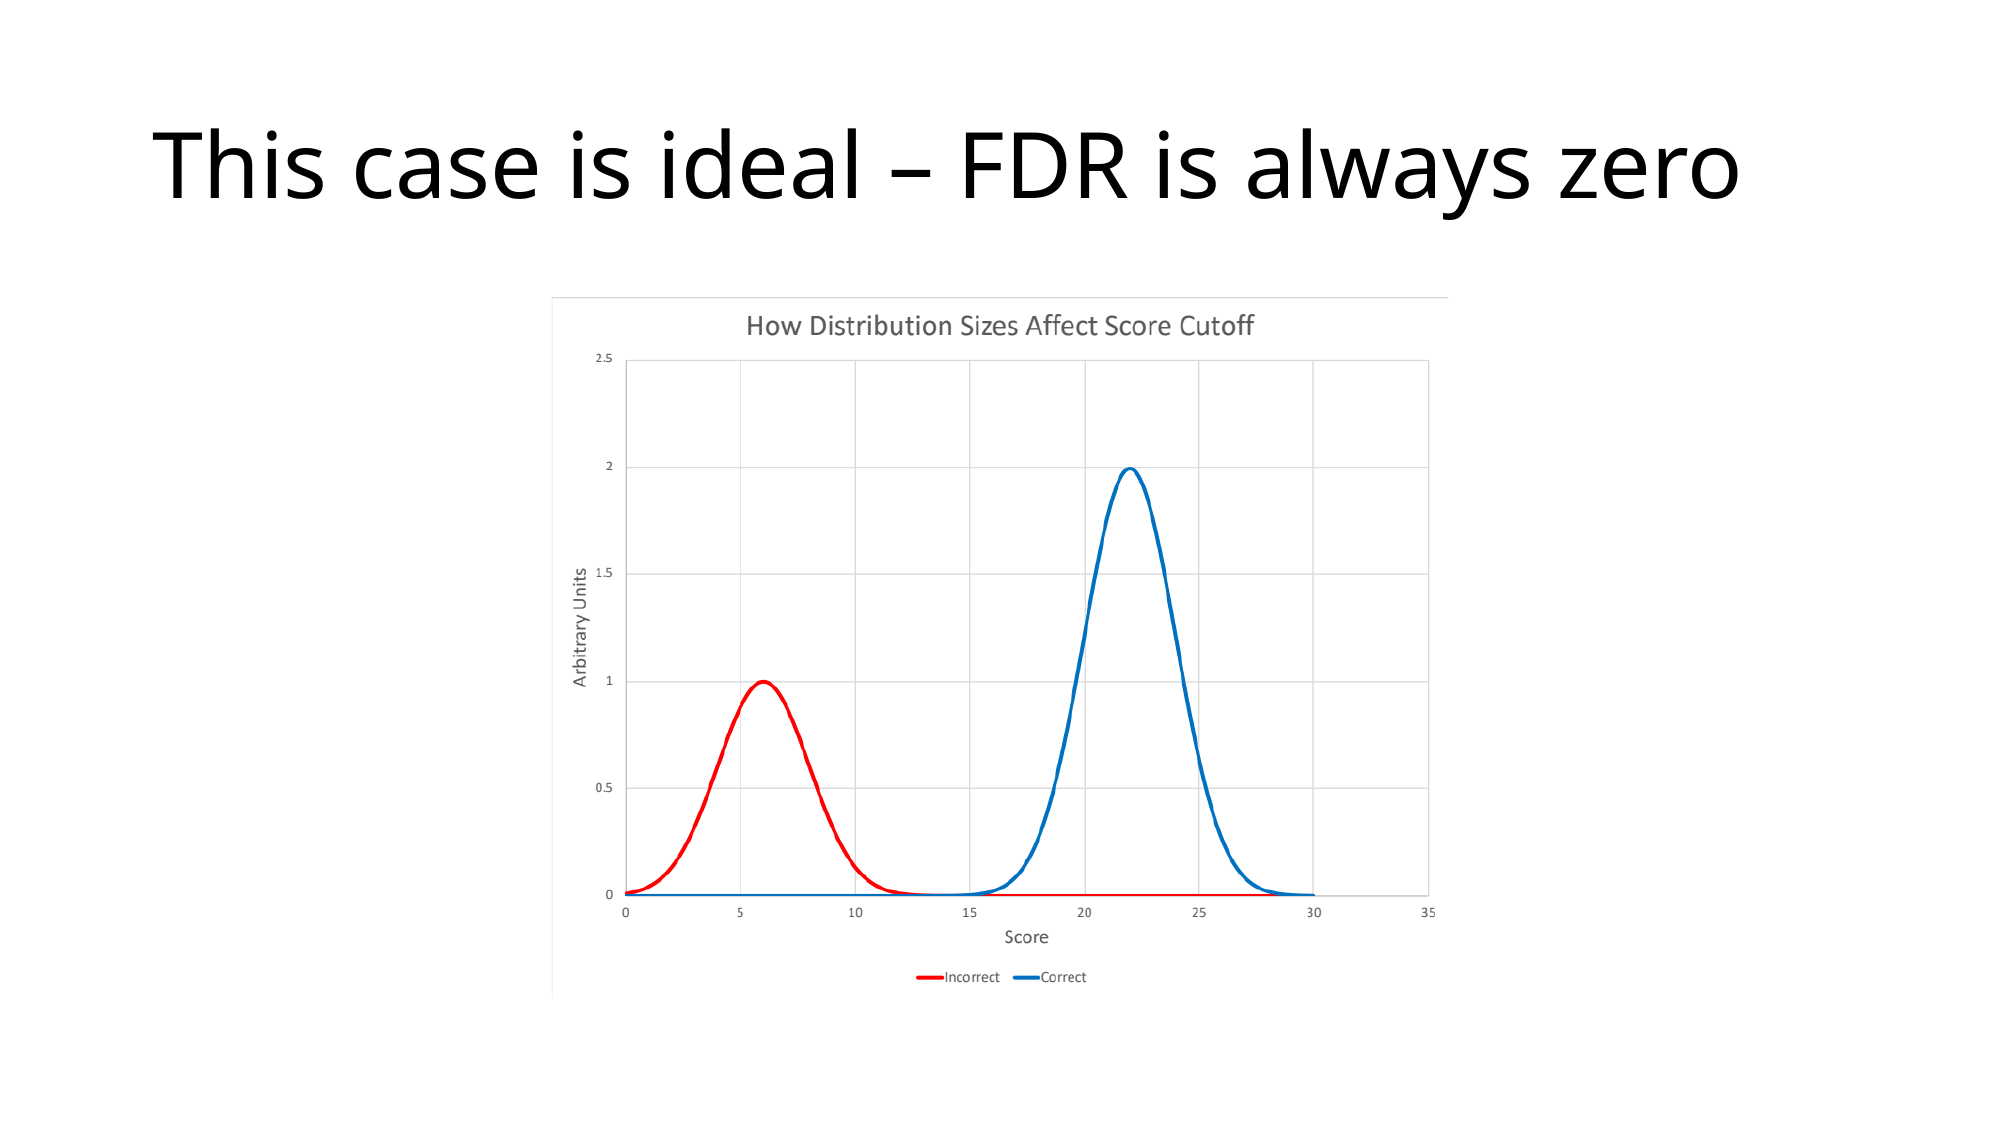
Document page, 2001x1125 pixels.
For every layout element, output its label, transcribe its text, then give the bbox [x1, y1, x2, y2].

picture [551, 297, 1449, 998]
title This case is ideal – FDR is always zero [137, 59, 1863, 278]
